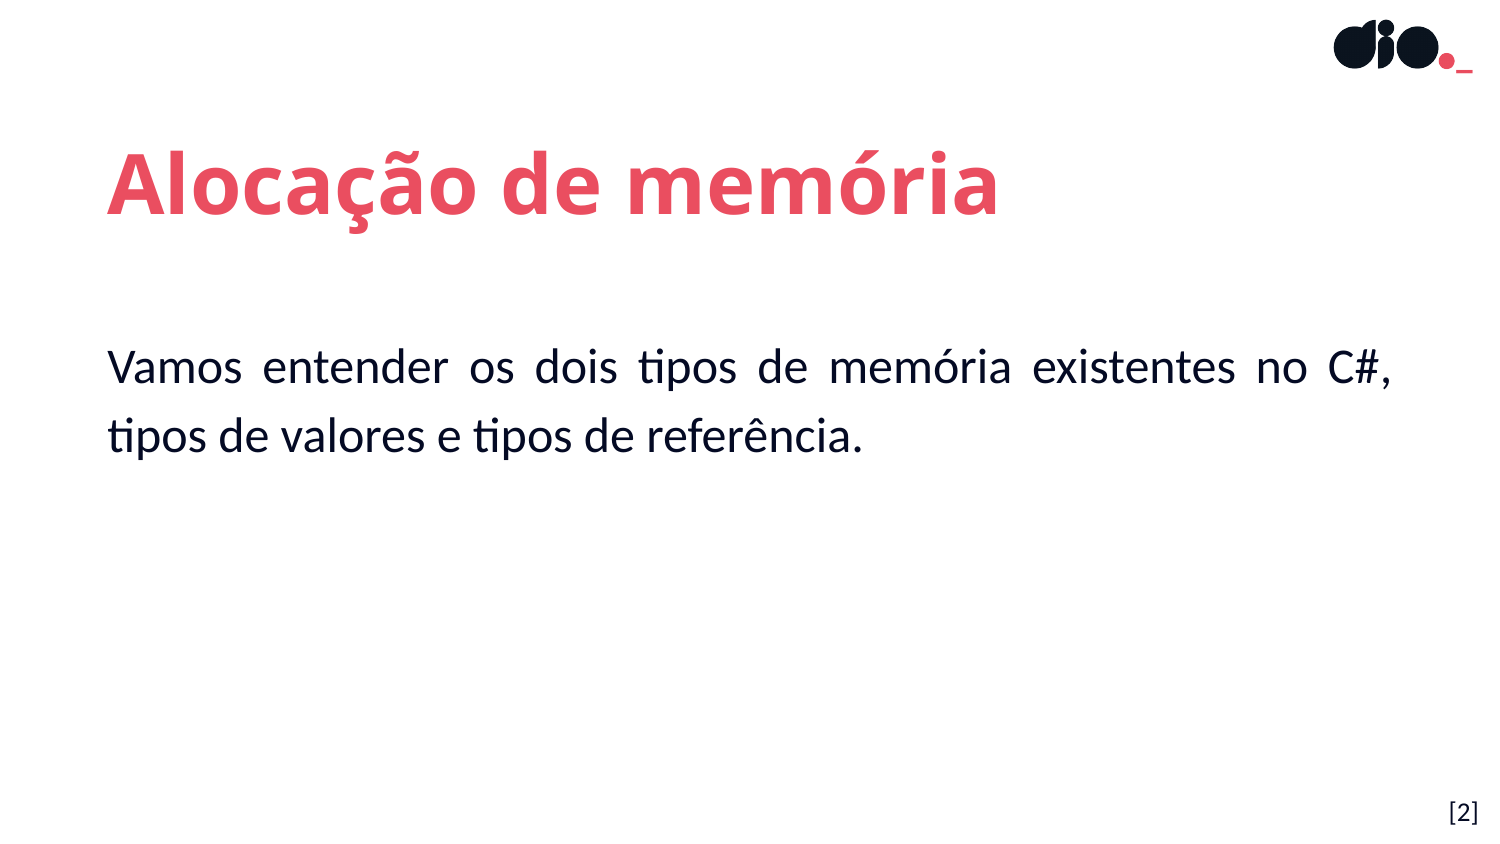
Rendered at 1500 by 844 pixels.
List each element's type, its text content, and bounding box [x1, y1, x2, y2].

text_box Vamos entender os dois tipos de memória existentes no C#, tipos de valores e tipos de referência. [92, 308, 1408, 749]
slide_number [<número>] [1403, 779, 1494, 844]
picture [1333, 19, 1473, 74]
text_box Alocação de memória [92, 104, 1408, 243]
